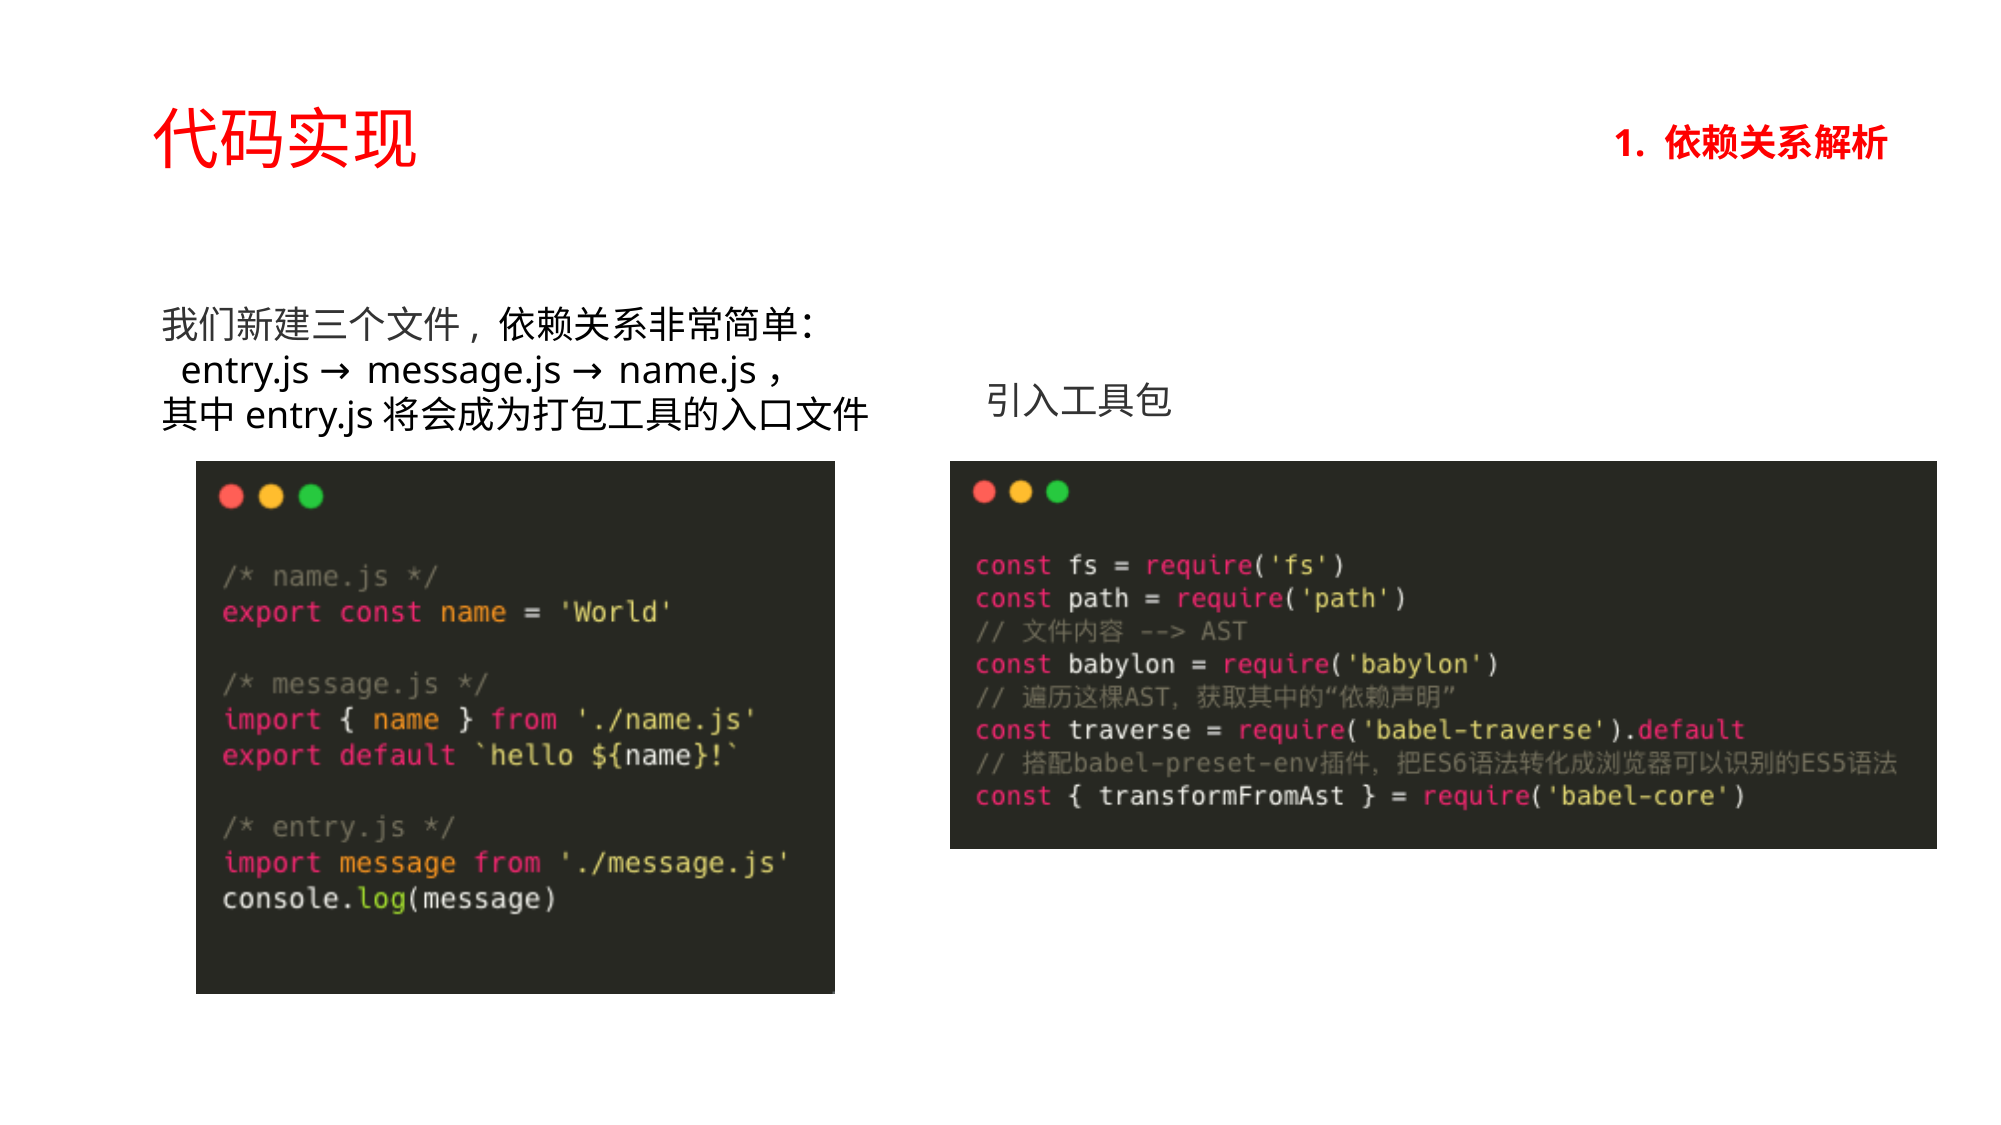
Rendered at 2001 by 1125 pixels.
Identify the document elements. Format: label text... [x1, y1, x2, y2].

picture [196, 461, 835, 994]
picture [950, 461, 1937, 849]
title 代码实现 [137, 68, 1863, 216]
text_box 引入工具包 [970, 369, 1188, 429]
text_box 1. 依赖关系解析 [1598, 111, 1904, 172]
text_box 我们新建三个文件, 依赖关系非常简单： entry.js → message.js → name.js， 其中entry.js将会成为打包工具的入口文件 [146, 293, 886, 444]
